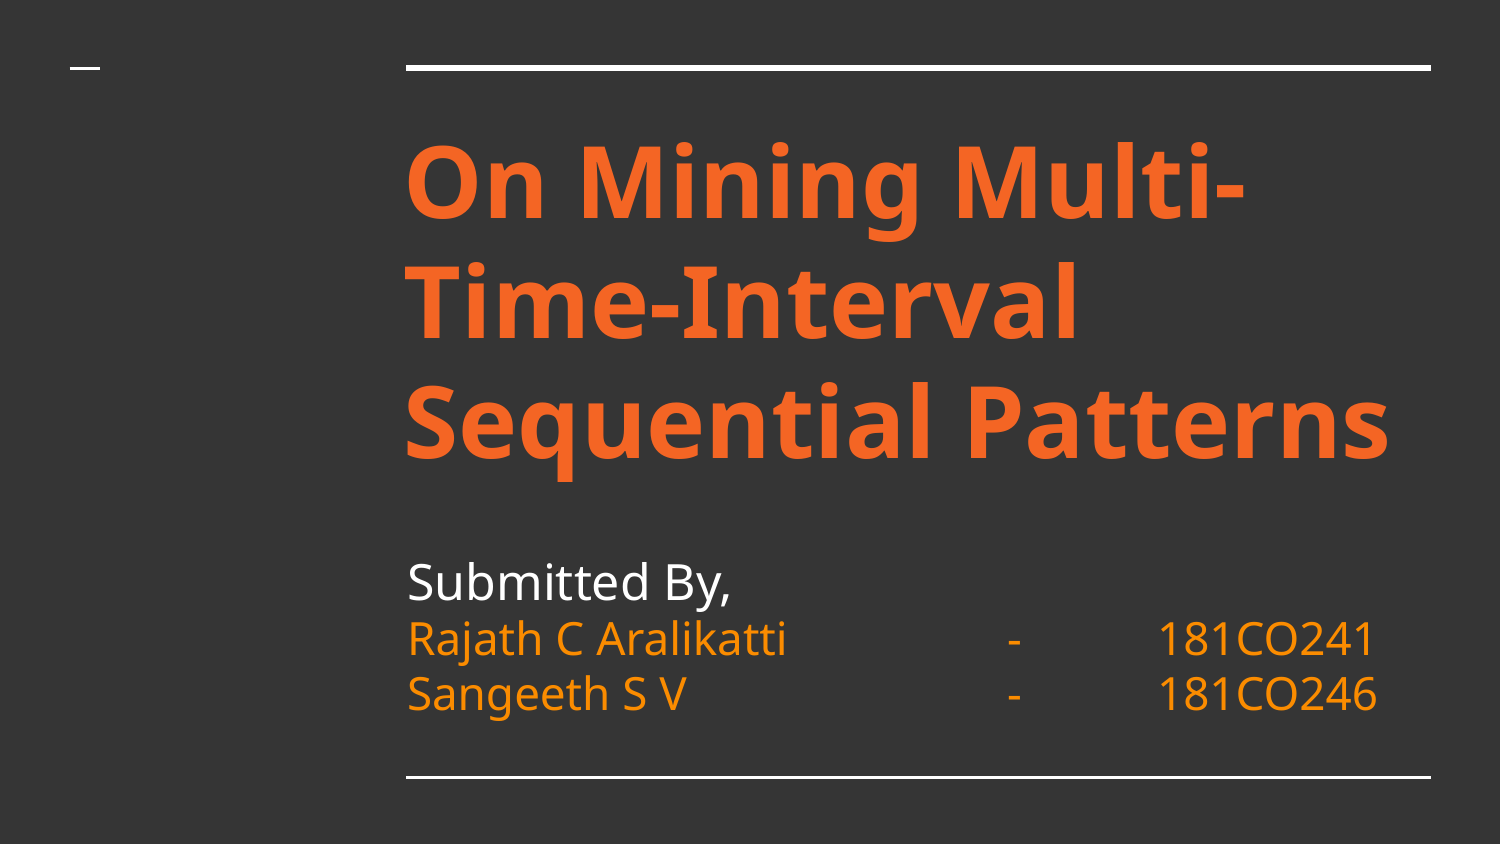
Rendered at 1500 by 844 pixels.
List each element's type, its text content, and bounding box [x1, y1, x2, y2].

subtitle Submitted By, Rajath C Aralikatti - 181CO241 Sangeeth S V - 181CO246 [392, 531, 1431, 735]
title On Mining Multi-Time-Interval Sequential Patterns [389, 103, 1428, 357]
